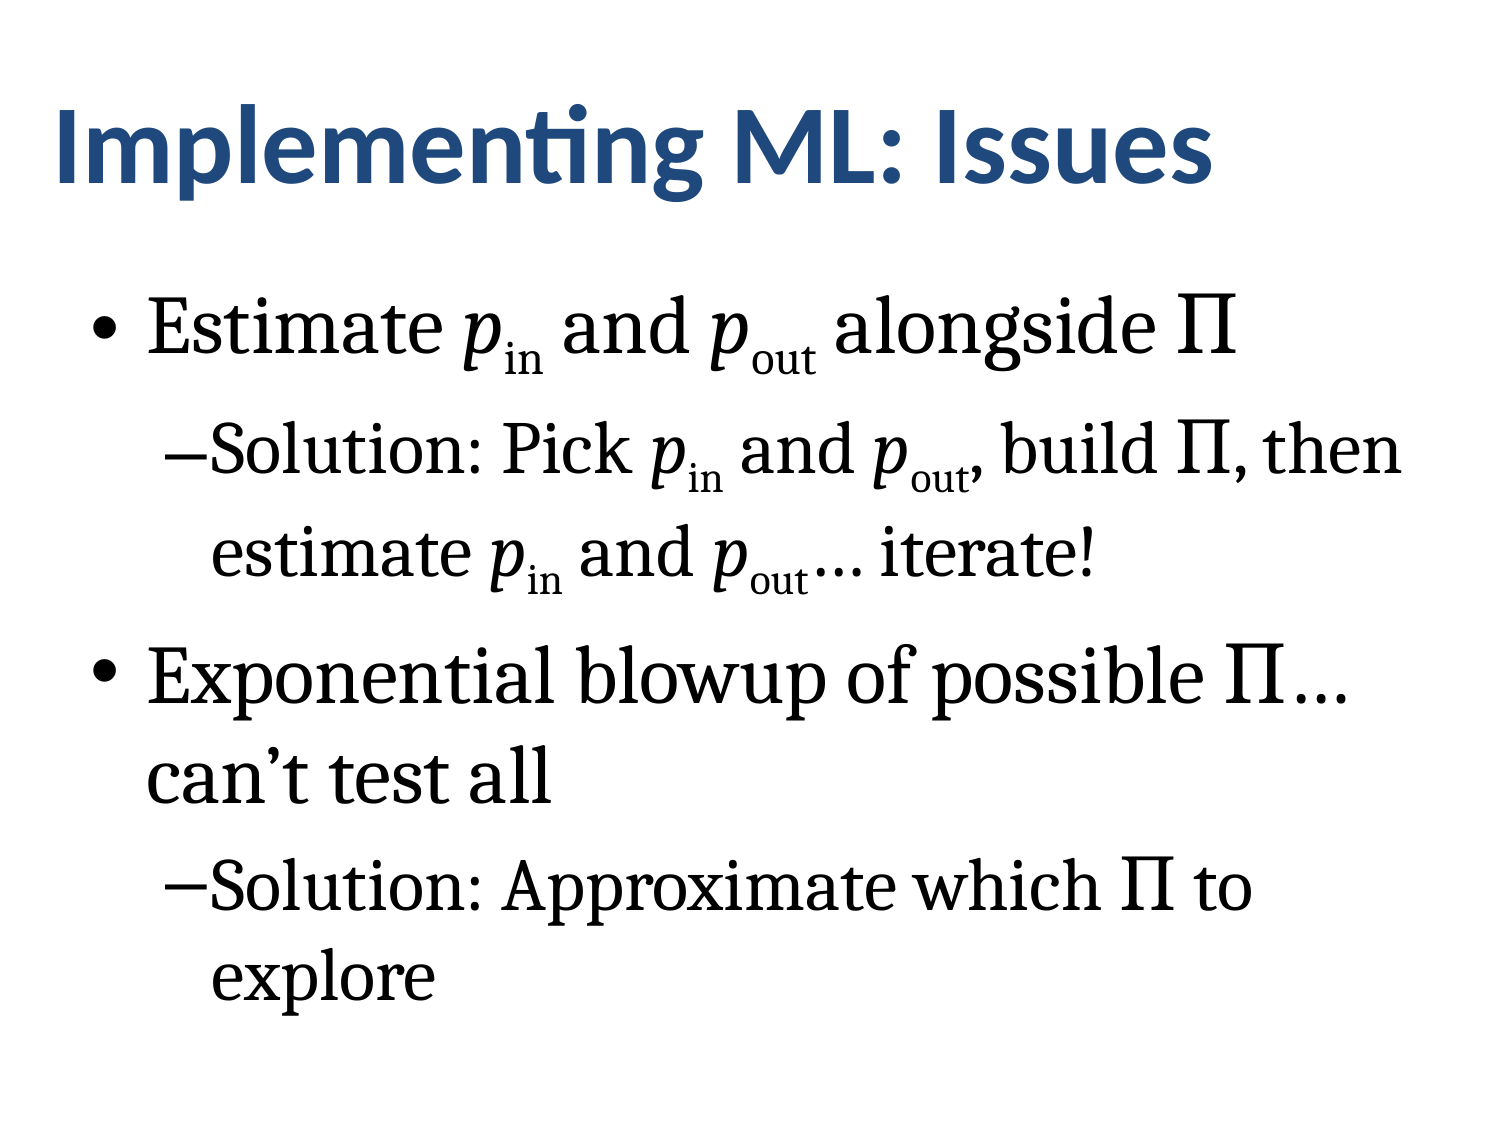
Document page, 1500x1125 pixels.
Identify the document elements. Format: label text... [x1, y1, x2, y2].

title Implementing ML: Issues [37, 45, 1463, 233]
list Estimate pin and pout alongside Π Solution: Pick pin and pout, build Π, then estimate pin and pout… iterate! Exponential blowup of possible Π… can’t test all Solution: Approximate which Π to explore [75, 262, 1425, 1005]
